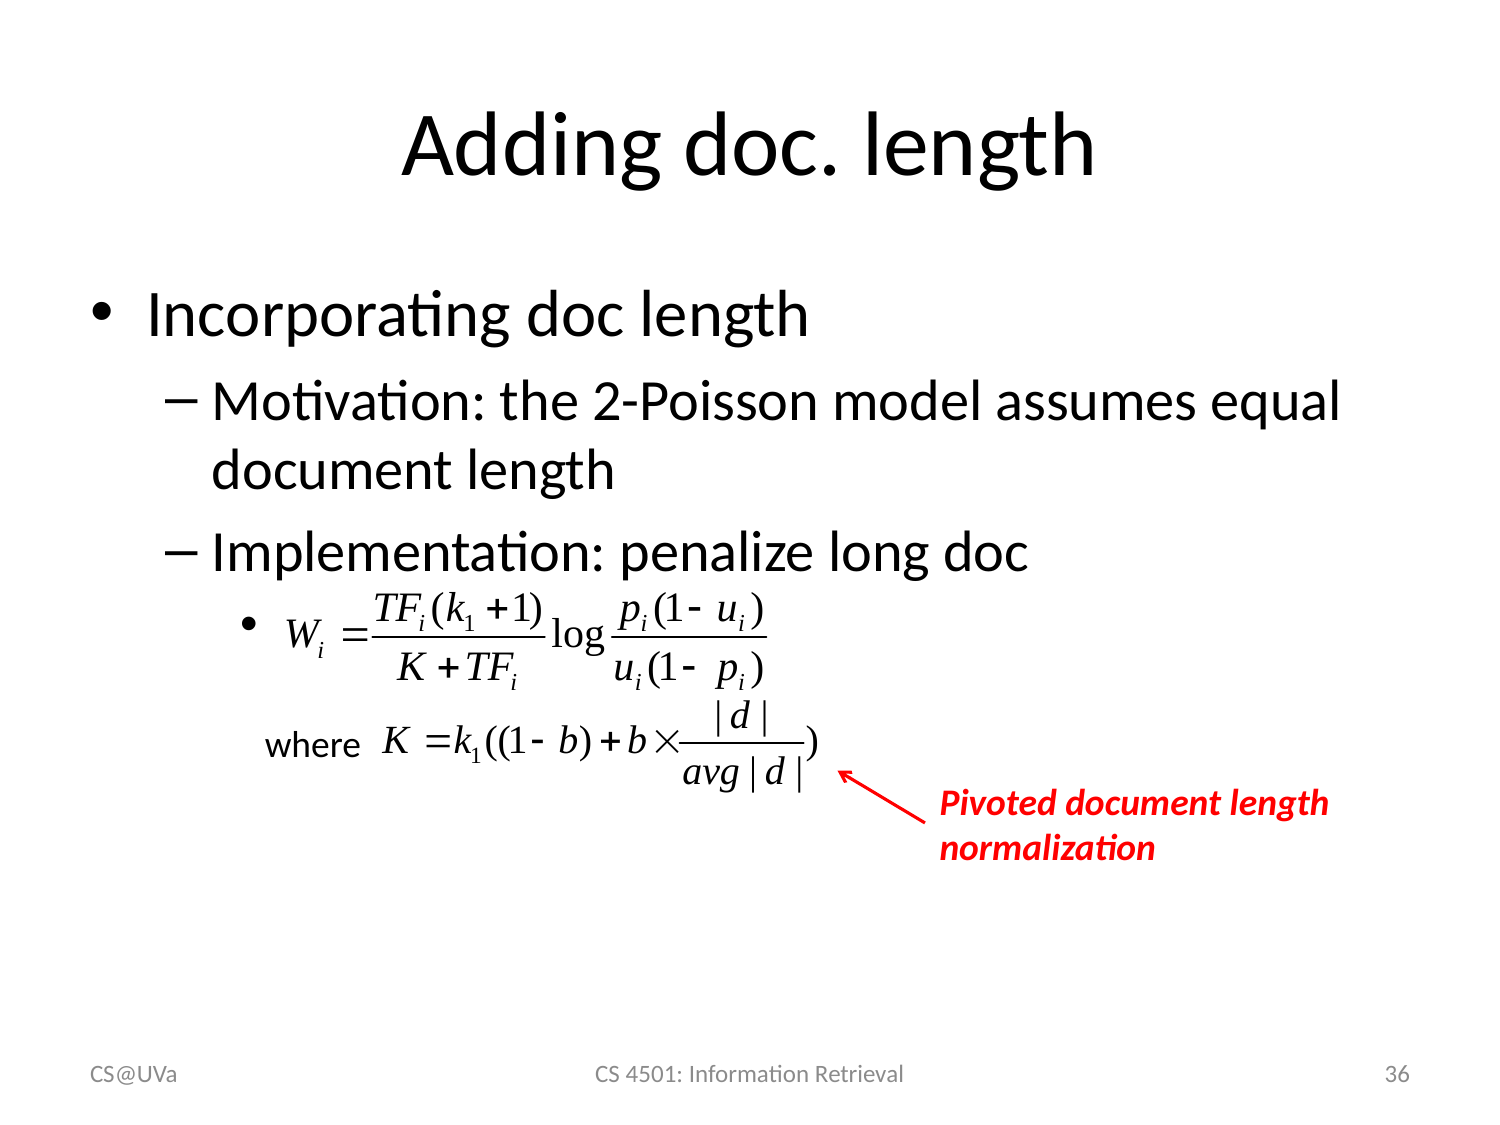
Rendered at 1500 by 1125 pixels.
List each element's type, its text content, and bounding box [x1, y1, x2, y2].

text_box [837, 770, 1388, 877]
list Incorporating doc length Motivation: the 2-Poisson model assumes equal document length Implementation: penalize long doc [75, 262, 1425, 1005]
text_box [374, 689, 826, 801]
title Adding doc. length [75, 45, 1425, 233]
footer CS 4501: Information Retrieval [512, 1042, 988, 1103]
slide_number 36 [1074, 1042, 1425, 1103]
text_box where [249, 712, 369, 773]
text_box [281, 581, 776, 701]
slide_number CS@UVa [75, 1042, 425, 1103]
